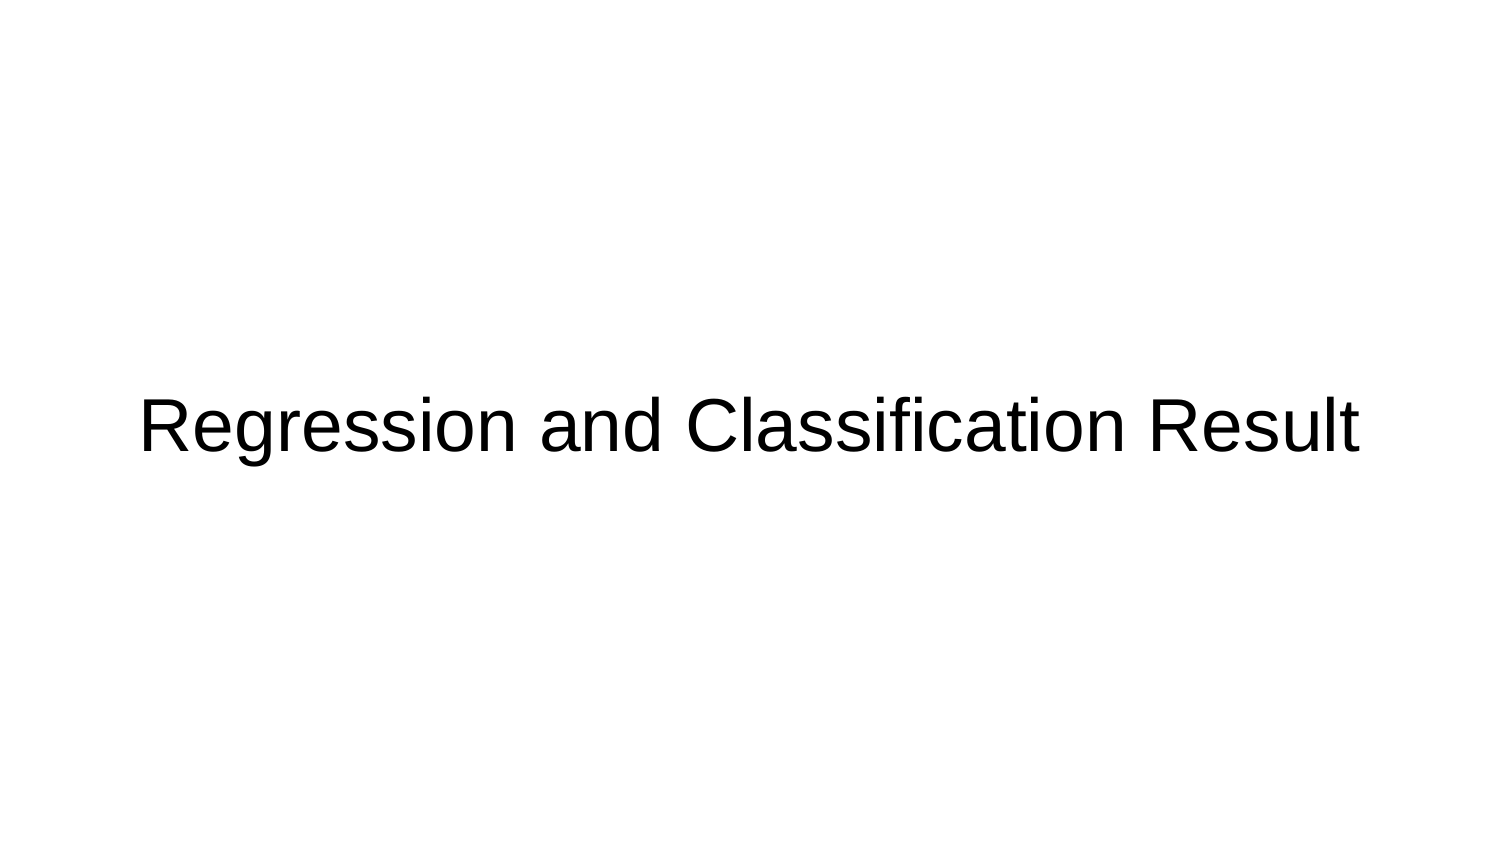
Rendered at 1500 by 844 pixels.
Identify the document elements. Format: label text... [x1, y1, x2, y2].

title Regression and Classification Result [51, 352, 1449, 491]
